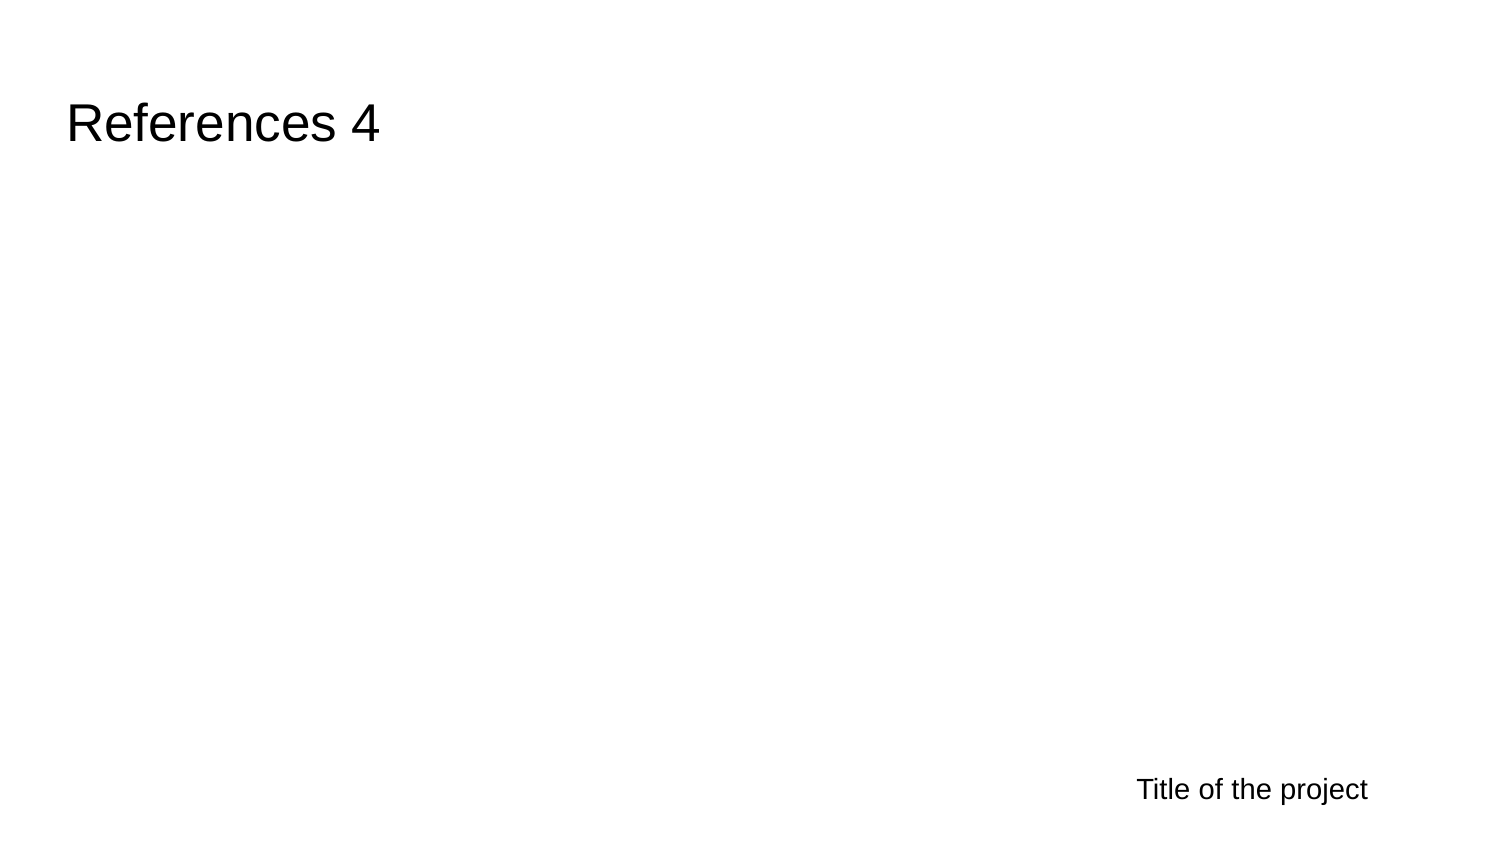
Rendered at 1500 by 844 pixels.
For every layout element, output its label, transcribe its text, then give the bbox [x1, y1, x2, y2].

text_box Title of the project [1121, 755, 1466, 821]
title References 4 [51, 72, 1449, 167]
